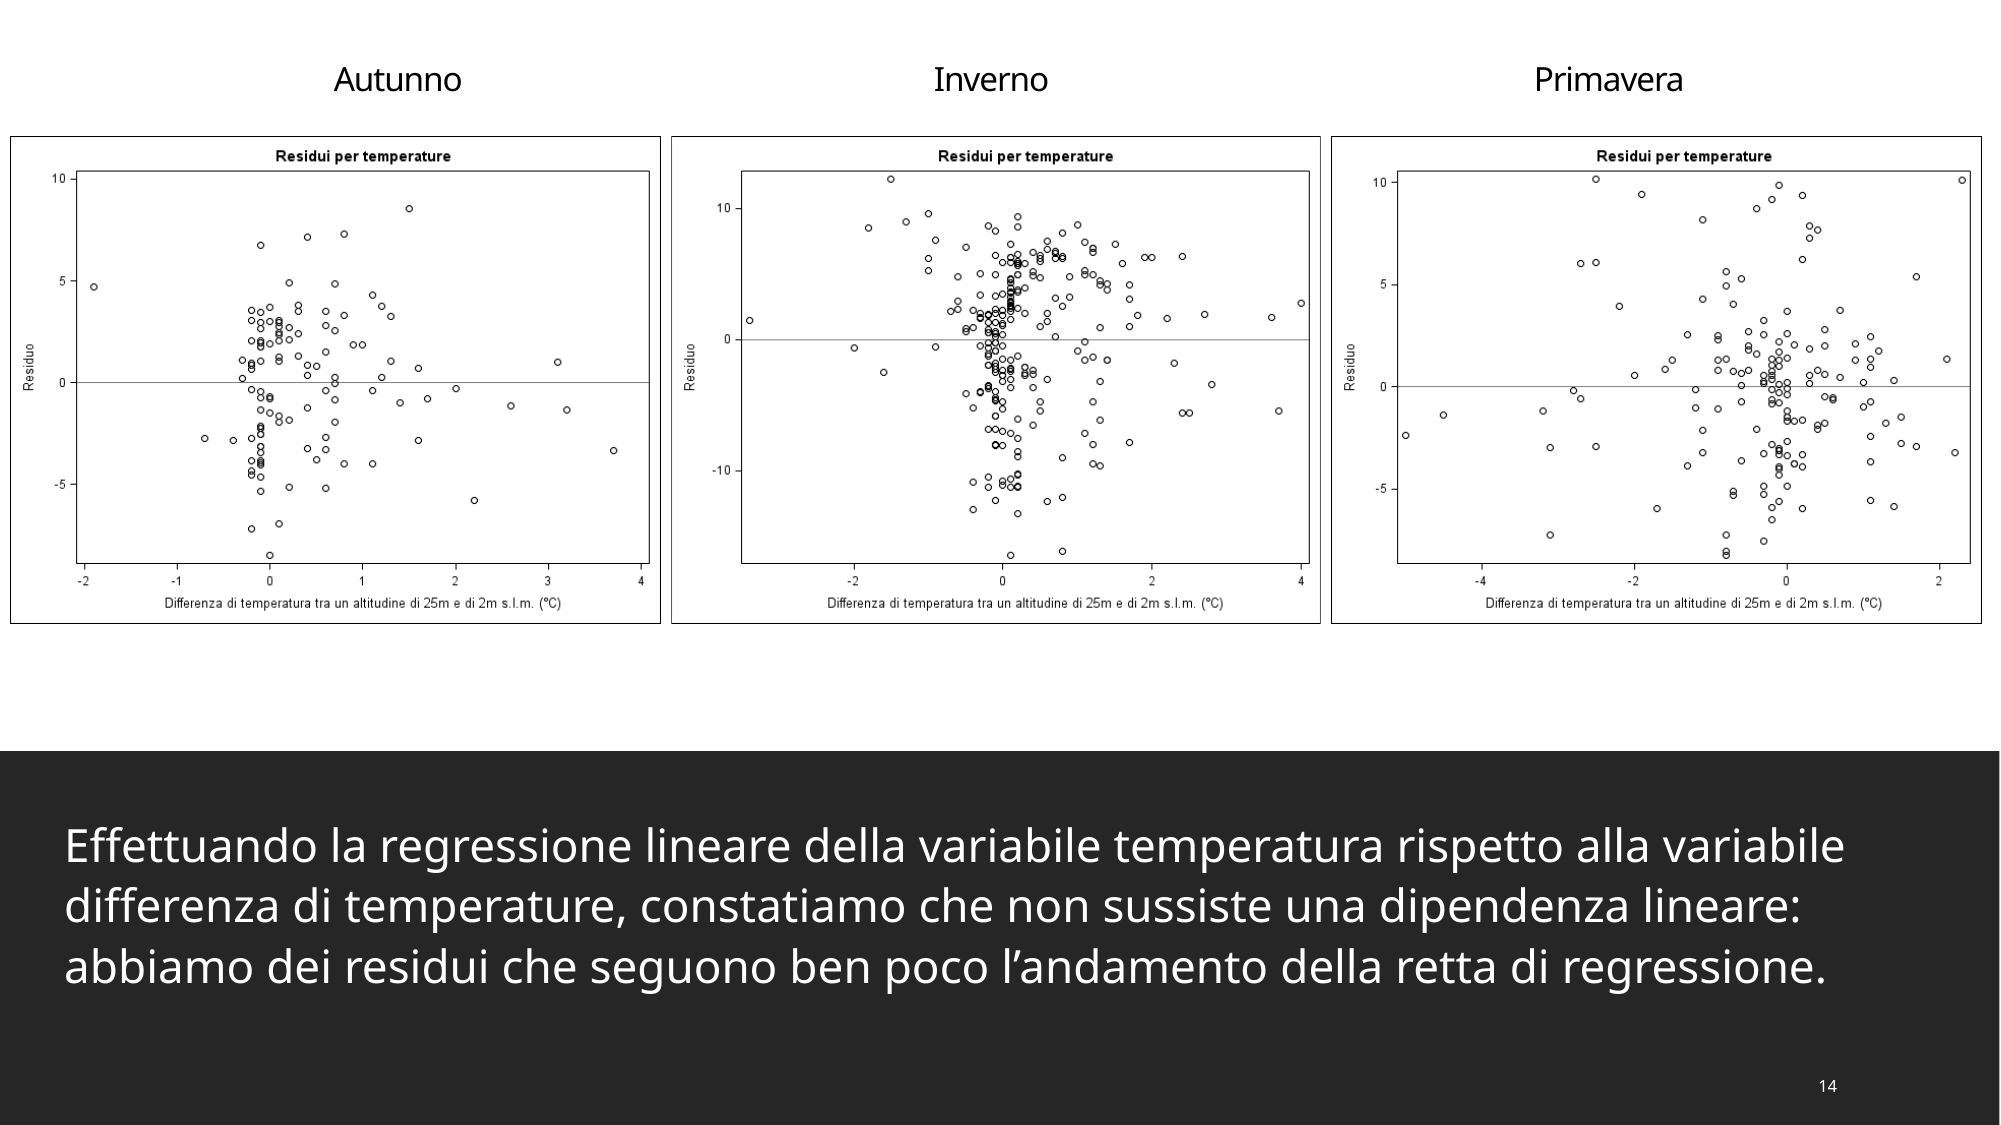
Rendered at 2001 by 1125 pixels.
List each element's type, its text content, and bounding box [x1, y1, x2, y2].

text_box Autunno Inverno Primavera [319, 50, 1700, 105]
picture [10, 135, 661, 624]
slide_number 14 [1803, 1057, 1932, 1118]
picture [1331, 135, 1982, 624]
list Effettuando la regressione lineare della variabile temperatura rispetto alla variabile differenza di temperature, constatiamo che non sussiste una dipendenza lineare: abbiamo dei residui che seguono ben poco l’andamento della retta di regressione. [49, 811, 1943, 1088]
picture [670, 135, 1322, 624]
